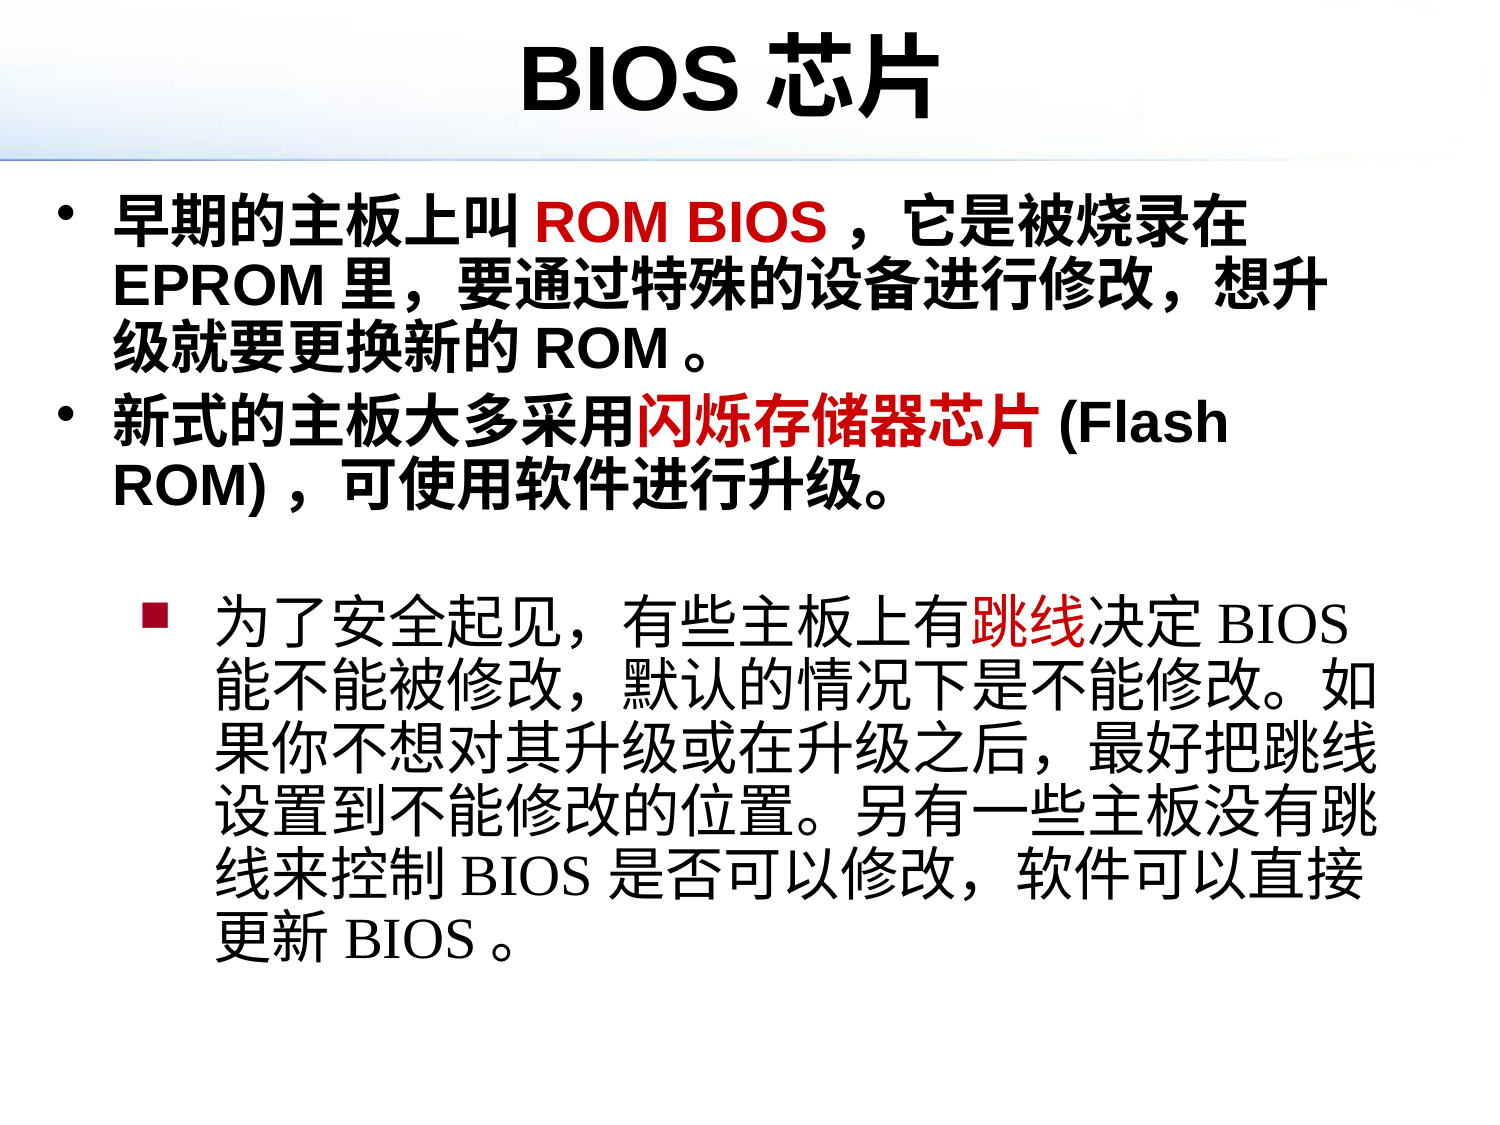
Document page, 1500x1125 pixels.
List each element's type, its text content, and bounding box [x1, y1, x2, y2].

list 早期的主板上叫ROM BIOS，它是被烧录在EPROM里，要通过特殊的设备进行修改，想升级就要更换新的ROM。 新式的主板大多采用闪烁存储器芯片(Flash ROM)，可使用软件进行升级。 [41, 184, 1400, 581]
title BIOS芯片 [41, 31, 1425, 118]
picture [0, 0, 1500, 161]
text_box 为了安全起见，有些主板上有跳线决定BIOS能不能被修改，默认的情况下是不能修改。如果你不想对其升级或在升级之后，最好把跳线设置到不能修改的位置。另有一些主板没有跳线来控制BIOS是否可以修改，软件可以直接更新BIOS。 [123, 586, 1399, 997]
